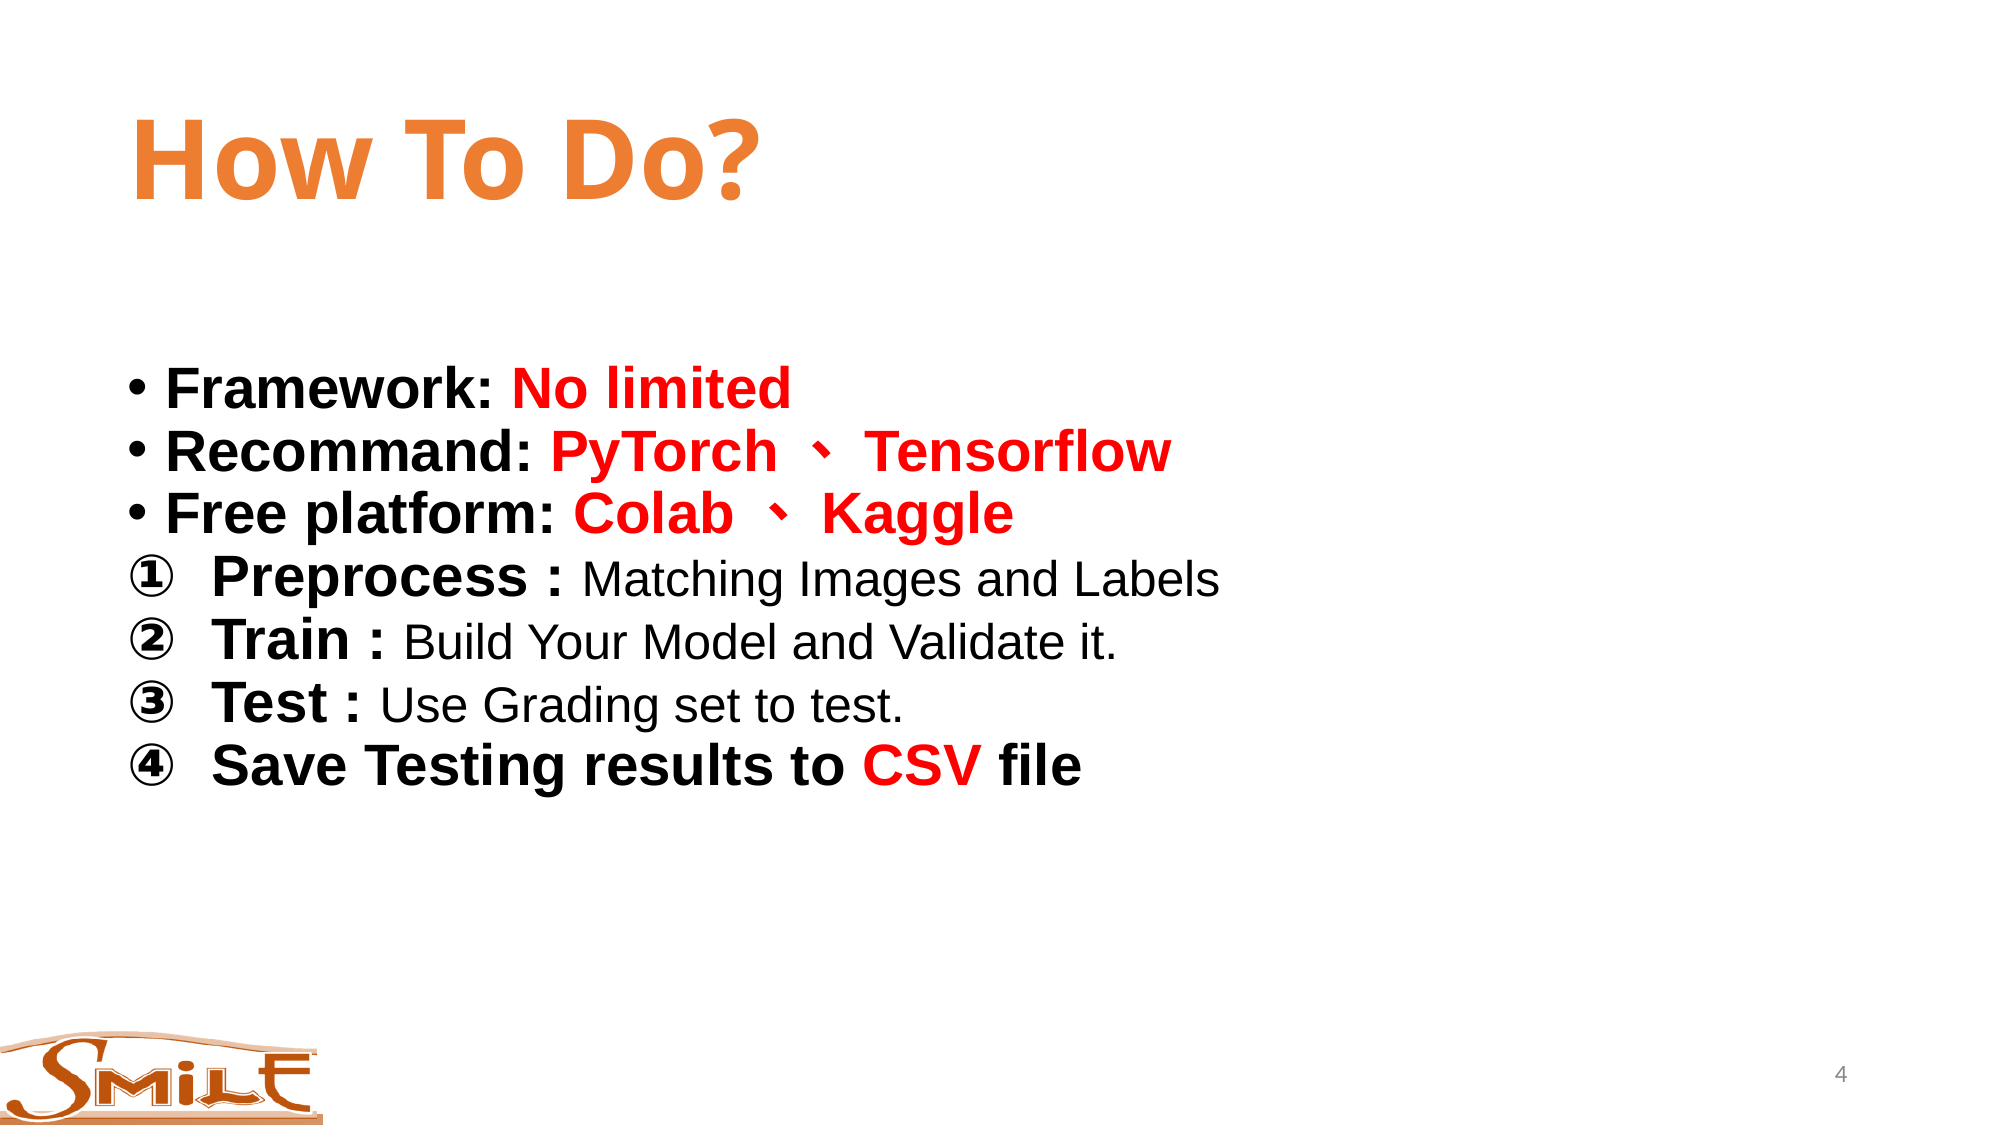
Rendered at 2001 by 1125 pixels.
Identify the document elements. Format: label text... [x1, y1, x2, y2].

text_box Framework: No limited Recommand: PyTorch、Tensorflow Free platform: Colab、Kaggle Preprocess : Matching Images and Labels Train : Build Your Model and Validate it. Test : Use Grading set to test. Save Testing results to CSV file [112, 270, 1838, 985]
slide_number 4 [1412, 1042, 1863, 1103]
picture [0, 1024, 323, 1125]
text_box How To Do? [112, 80, 933, 229]
